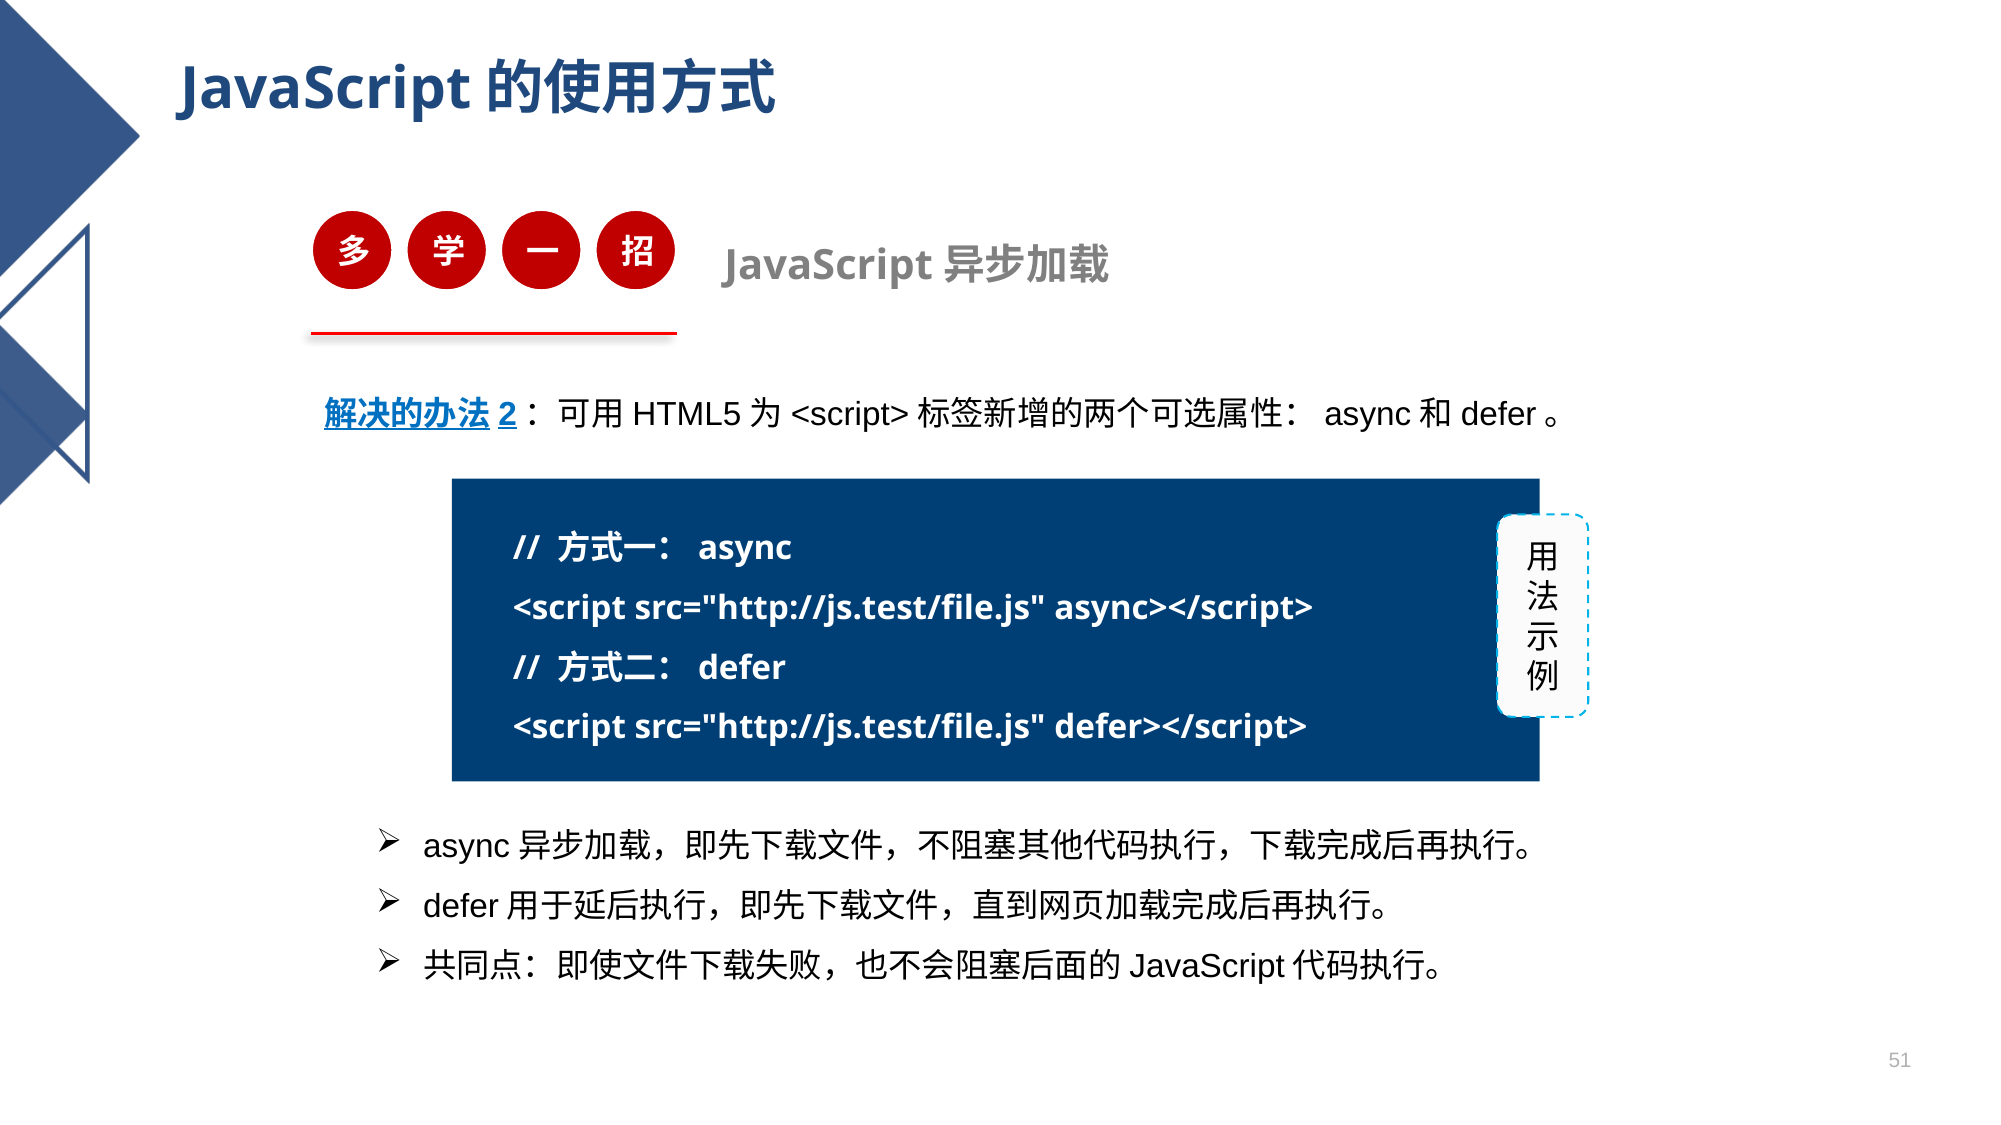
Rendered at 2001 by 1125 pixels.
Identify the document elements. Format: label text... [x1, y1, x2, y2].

text_box 用法示例 [1543, 512, 1591, 719]
picture [0, 0, 140, 595]
text_box JavaScript异步加载 [709, 230, 1674, 295]
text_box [310, 208, 678, 330]
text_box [451, 478, 1540, 782]
slide_number 51 [1851, 1029, 1949, 1090]
text_box 解决的办法2：可用HTML5为<script>标签新增的两个可选属性：async和defer。 [309, 344, 1688, 440]
text_box async异步加载，即先下载文件，不阻塞其他代码执行，下载完成后再执行。 defer用于延后执行，即先下载文件，直到网页加载完成后再执行。 共同点：即使文件下载失败，也不会阻塞后面的JavaScript代码执行。 [361, 797, 1731, 992]
title JavaScript的使用方式 [165, 35, 1914, 136]
